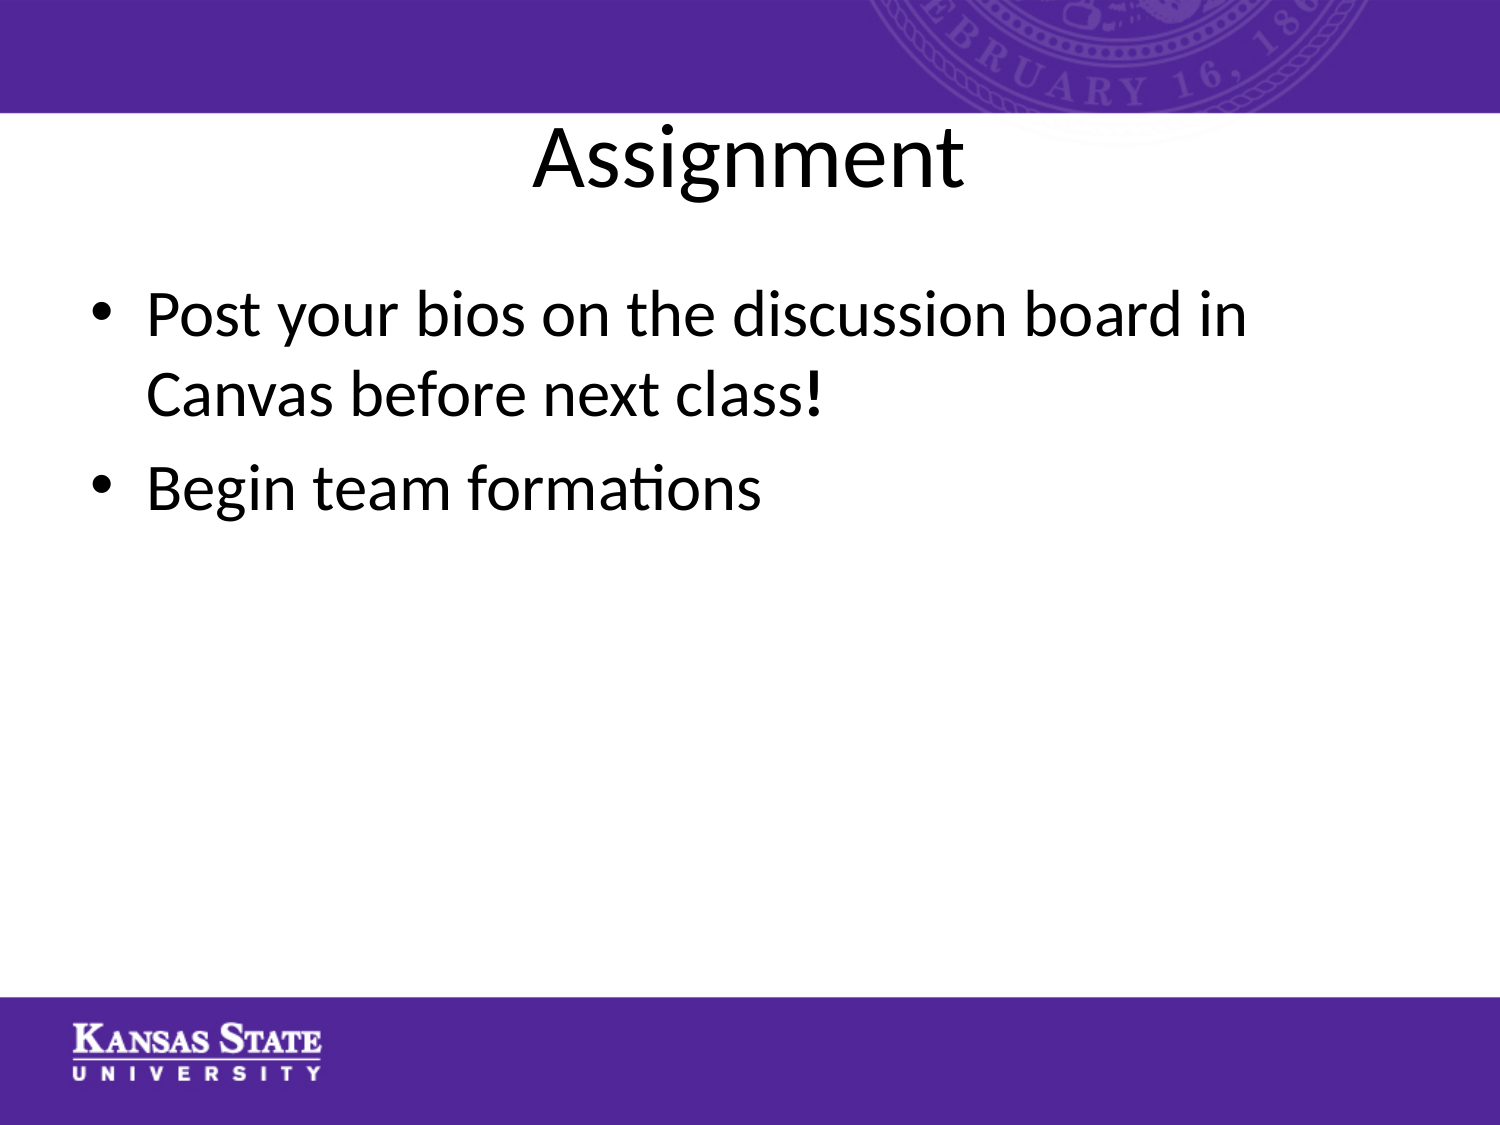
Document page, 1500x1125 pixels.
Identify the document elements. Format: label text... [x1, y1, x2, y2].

list Post your bios on the discussion board in Canvas before next class! Begin team formations [75, 262, 1425, 1005]
picture [0, 0, 1500, 1125]
title Assignment [75, 57, 1425, 245]
